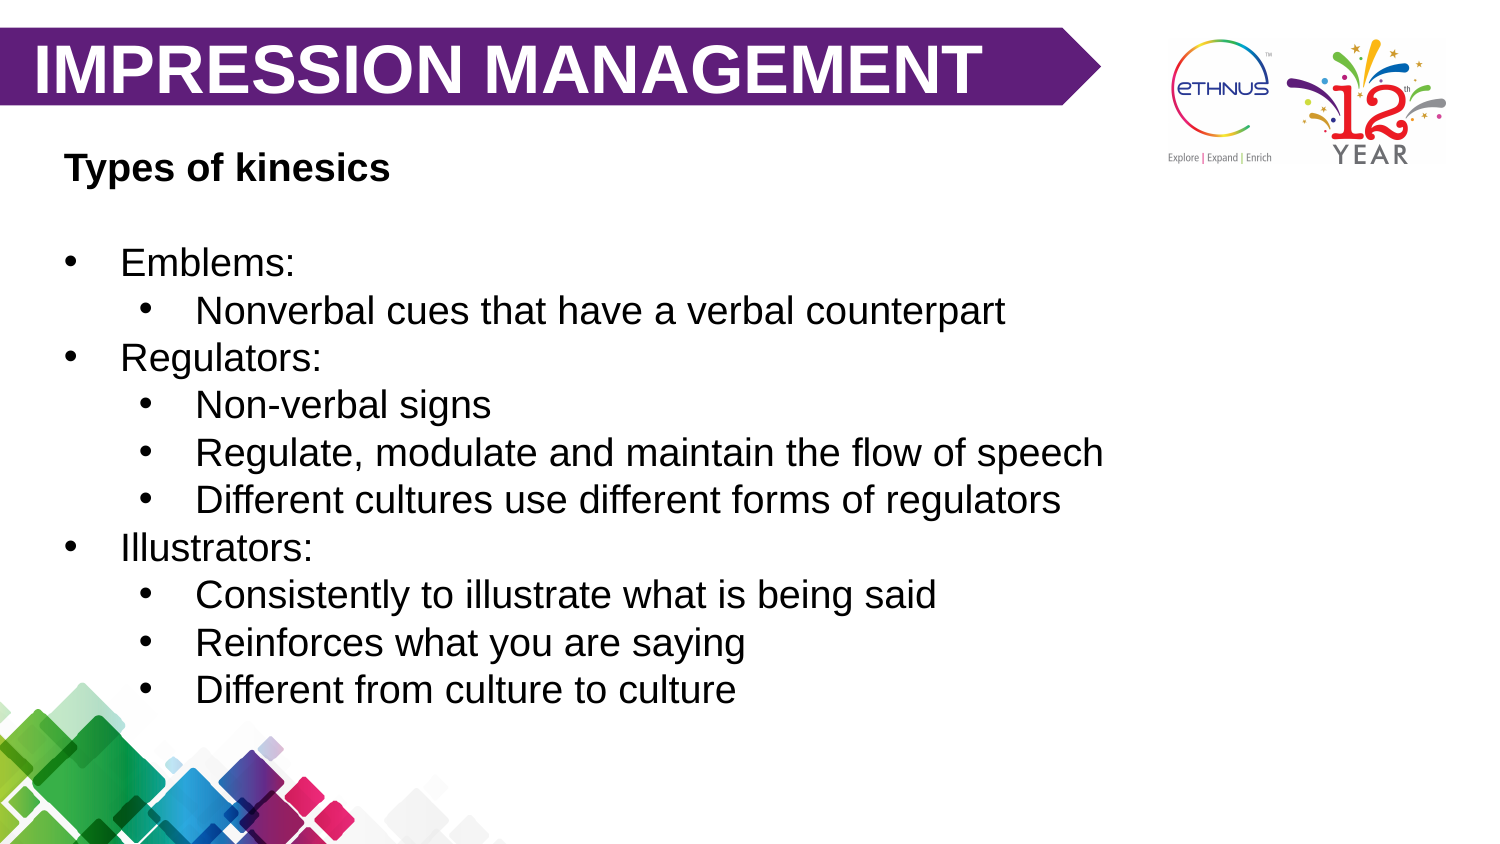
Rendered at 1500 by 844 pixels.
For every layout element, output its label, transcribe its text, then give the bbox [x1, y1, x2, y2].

text_box IMPRESSION MANAGEMENT [0, 17, 1029, 115]
picture [0, 667, 732, 844]
picture [1167, 38, 1447, 165]
text_box [1029, 27, 1102, 106]
text_box Types of kinesics Emblems: Nonverbal cues that have a verbal counterpart Regulators: Non-verbal signs Regulate, modulate and maintain the flow of speech Different cultures use different forms of regulators Illustrators: Consistently to illustrate what is being said Reinforces what you are saying Different from culture to culture [48, 134, 1414, 720]
